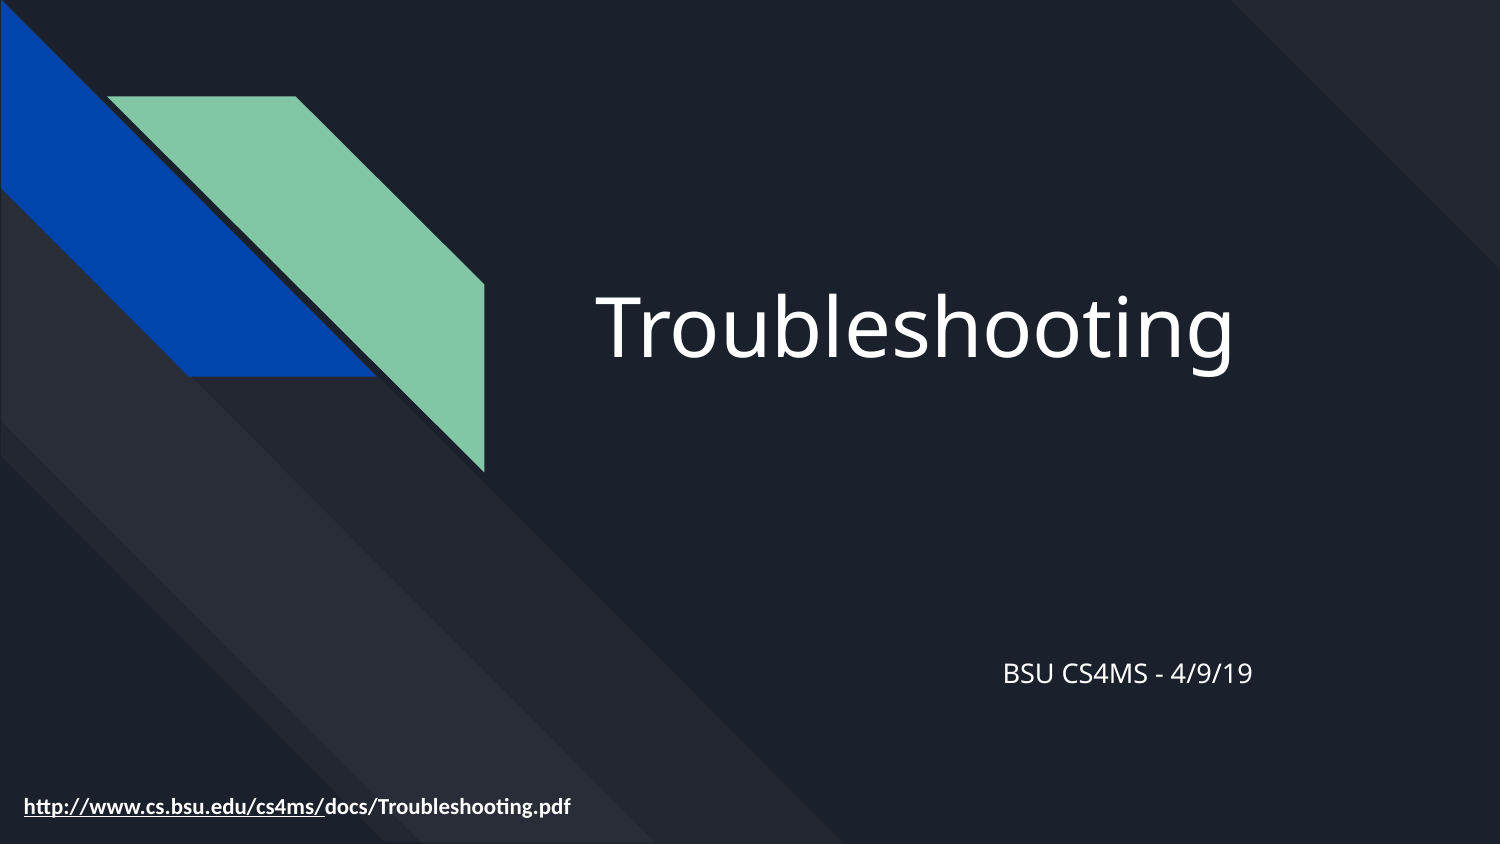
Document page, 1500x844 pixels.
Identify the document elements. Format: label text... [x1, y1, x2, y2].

title Troubleshooting [580, 258, 1404, 518]
subtitle BSU CS4MS - 4/9/19 [987, 641, 1500, 725]
text_box http://www.cs.bsu.edu/cs4ms/docs/Troubleshooting.pdf [8, 776, 823, 844]
